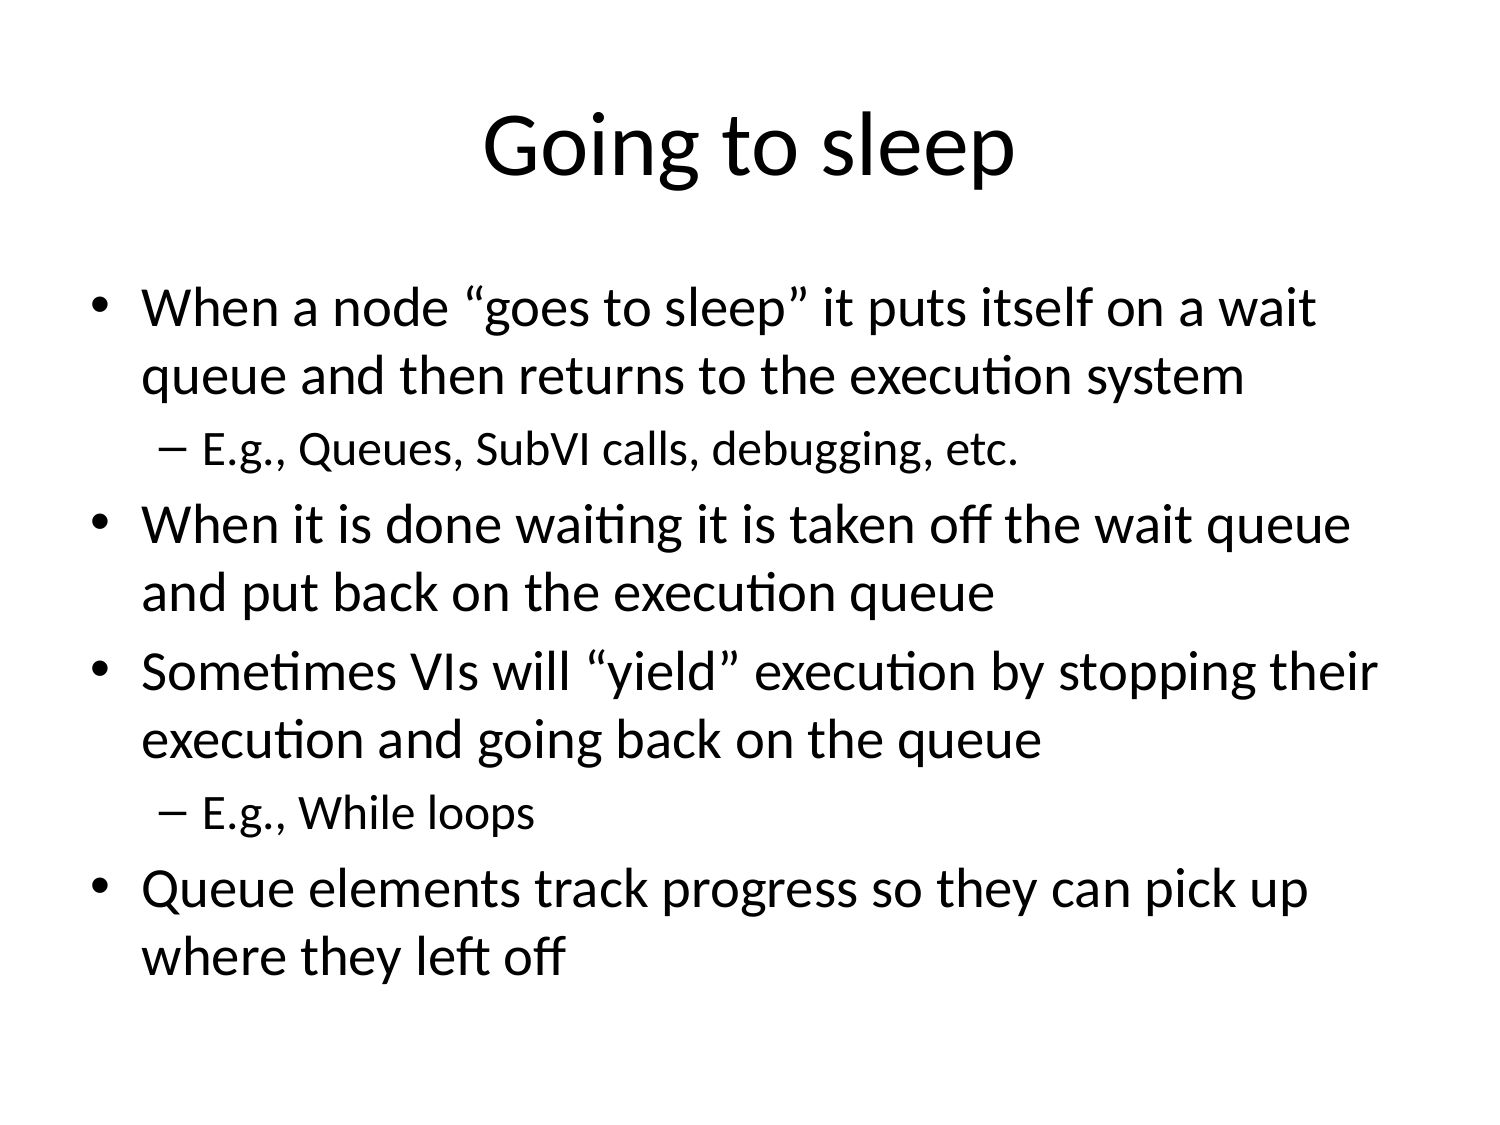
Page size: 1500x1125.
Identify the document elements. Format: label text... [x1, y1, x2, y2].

list When a node “goes to sleep” it puts itself on a wait queue and then returns to the execution system E.g., Queues, SubVI calls, debugging, etc. When it is done waiting it is taken off the wait queue and put back on the execution queue Sometimes VIs will “yield” execution by stopping their execution and going back on the queue E.g., While loops Queue elements track progress so they can pick up where they left off [75, 262, 1425, 1005]
title Going to sleep [75, 45, 1425, 233]
